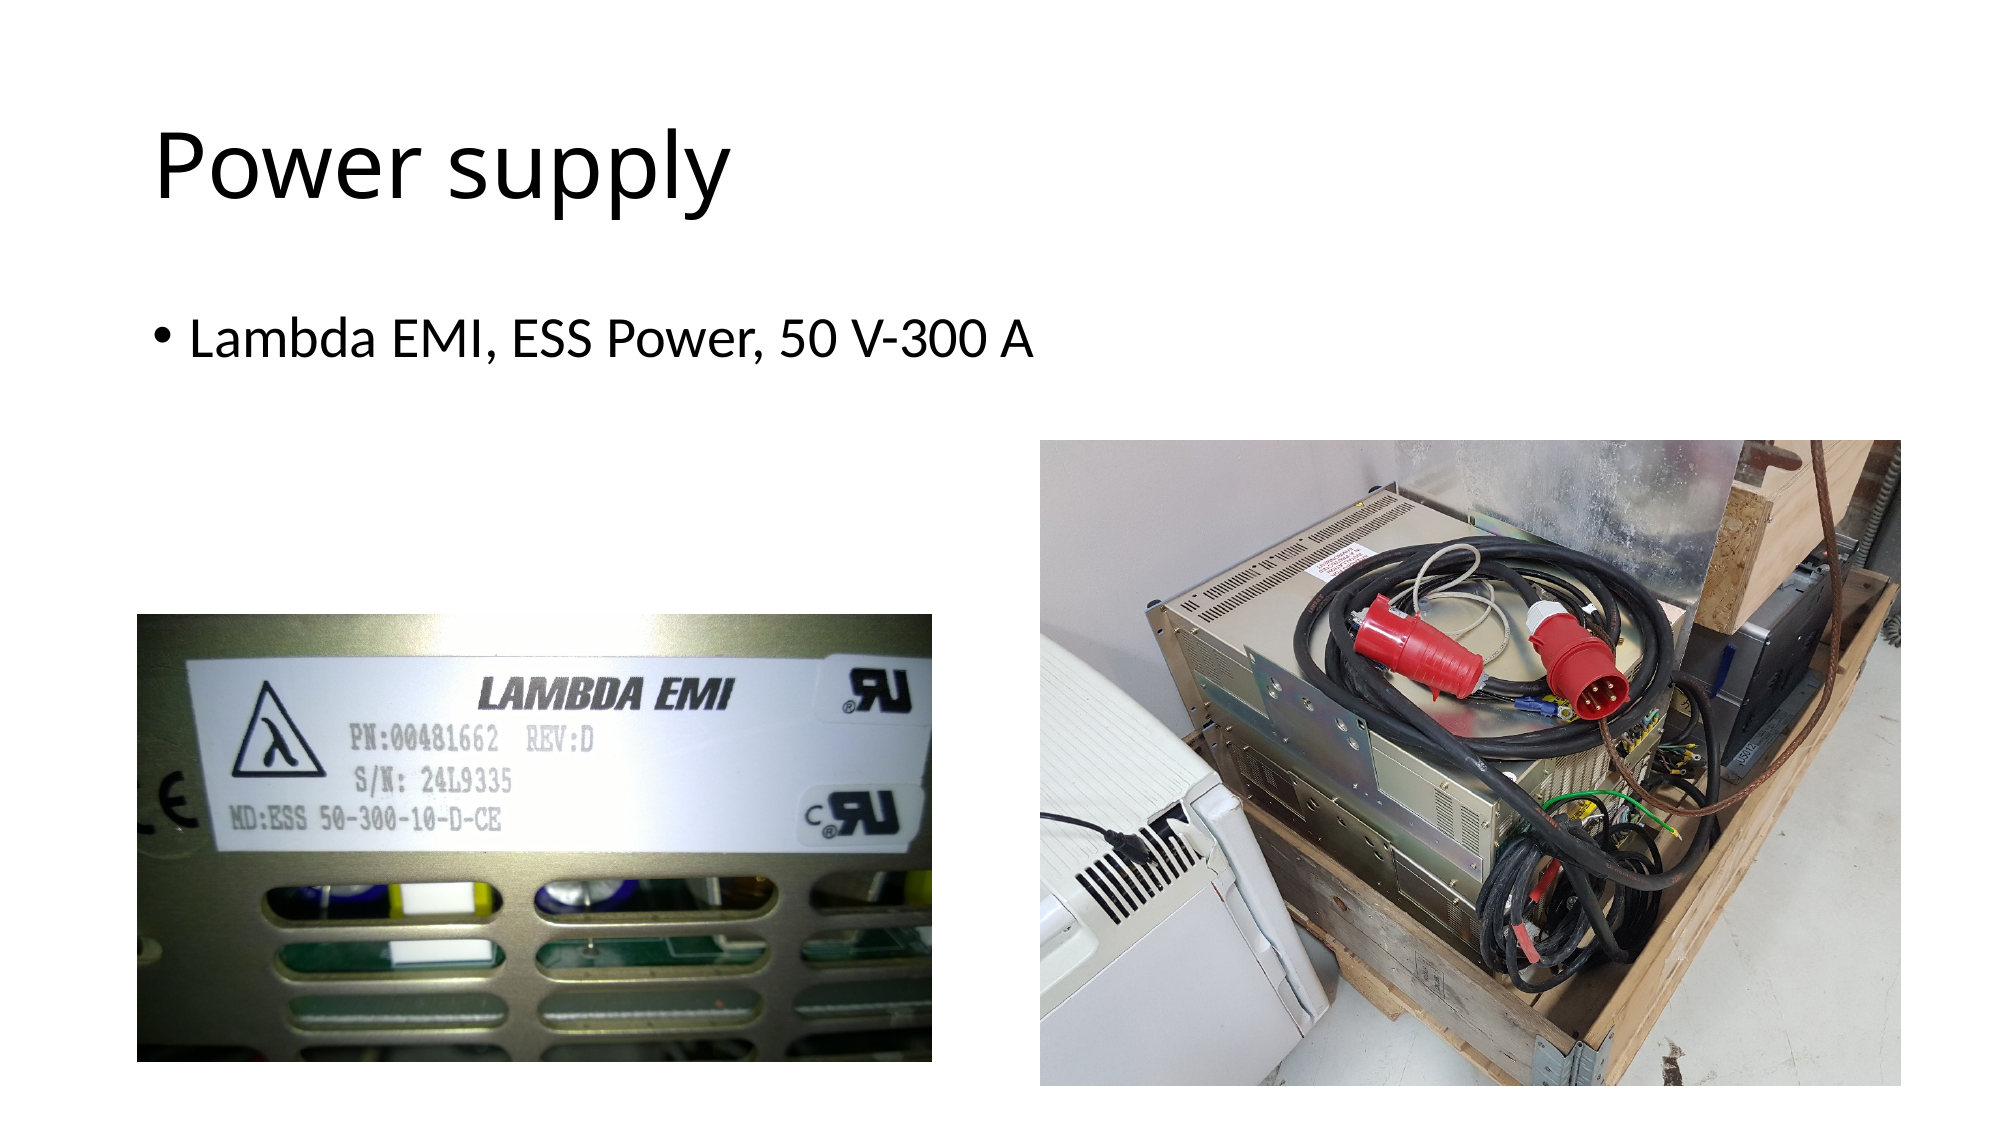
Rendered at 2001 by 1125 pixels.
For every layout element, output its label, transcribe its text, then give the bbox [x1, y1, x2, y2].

picture [1039, 440, 1901, 1087]
picture [137, 614, 932, 1062]
title Power supply [137, 59, 1863, 278]
list Lambda EMI, ESS Power, 50 V-300 A [137, 299, 1863, 1014]
